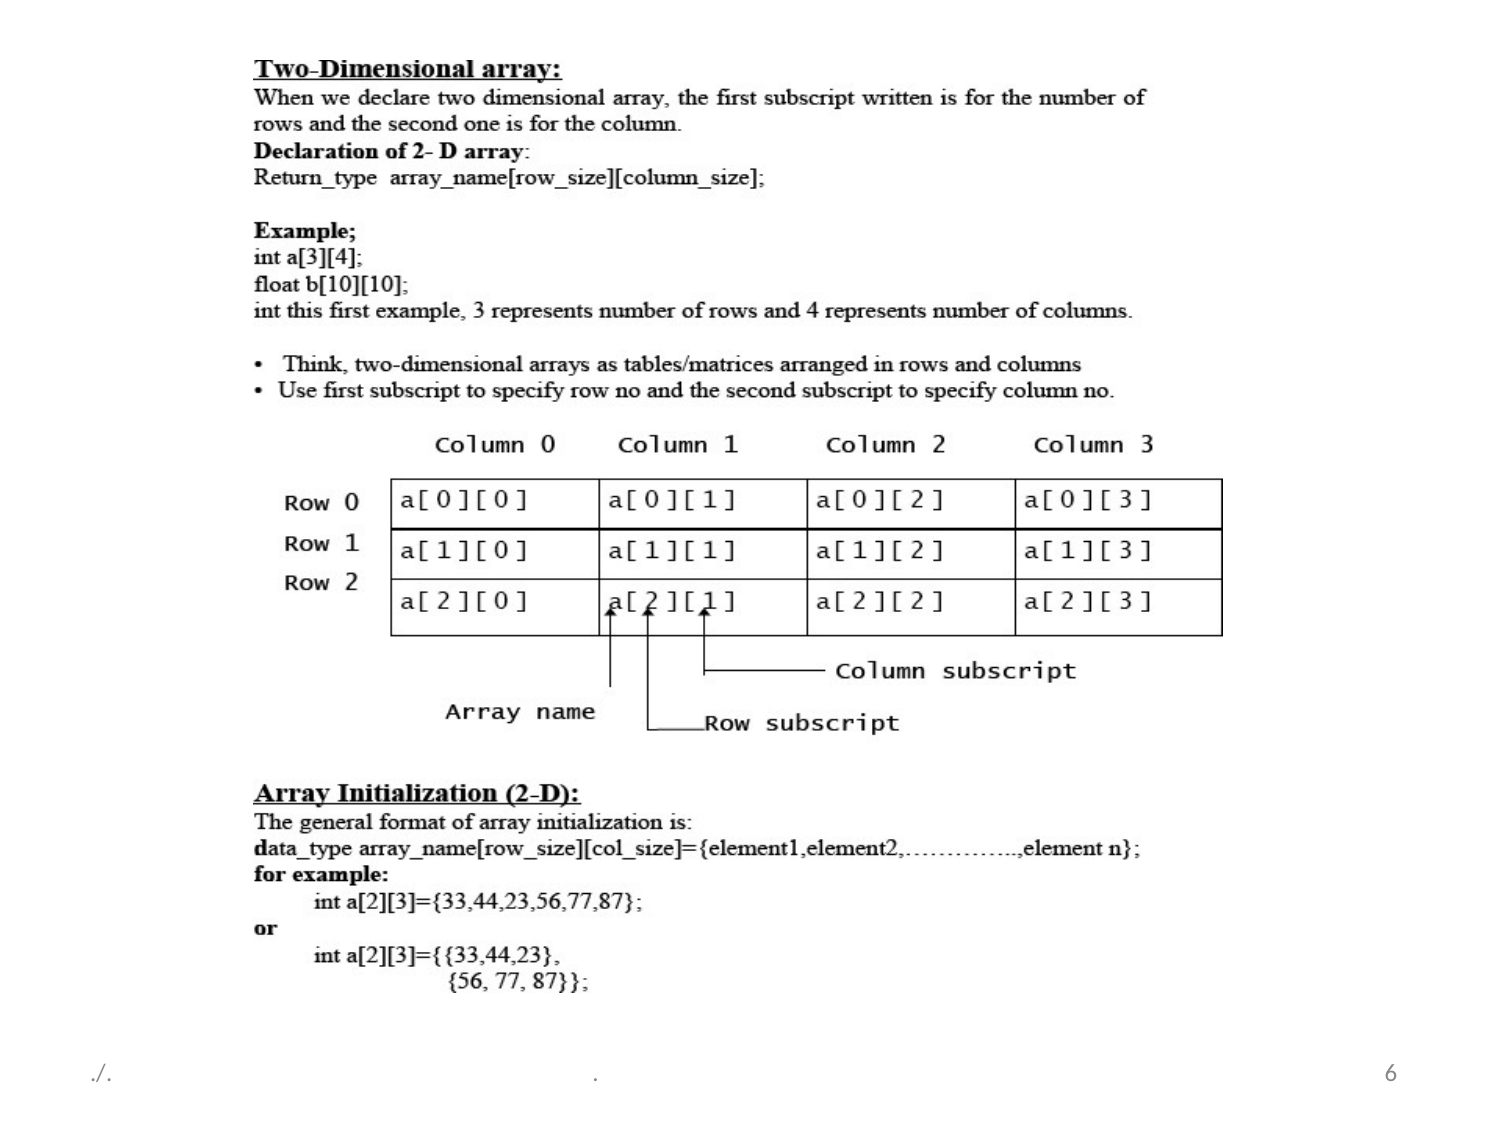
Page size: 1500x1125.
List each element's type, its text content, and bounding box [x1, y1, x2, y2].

text_box . [590, 1060, 601, 1087]
text_box ./. [87, 1060, 115, 1087]
picture [253, 59, 1223, 993]
slide_number 10 [1378, 1060, 1417, 1125]
